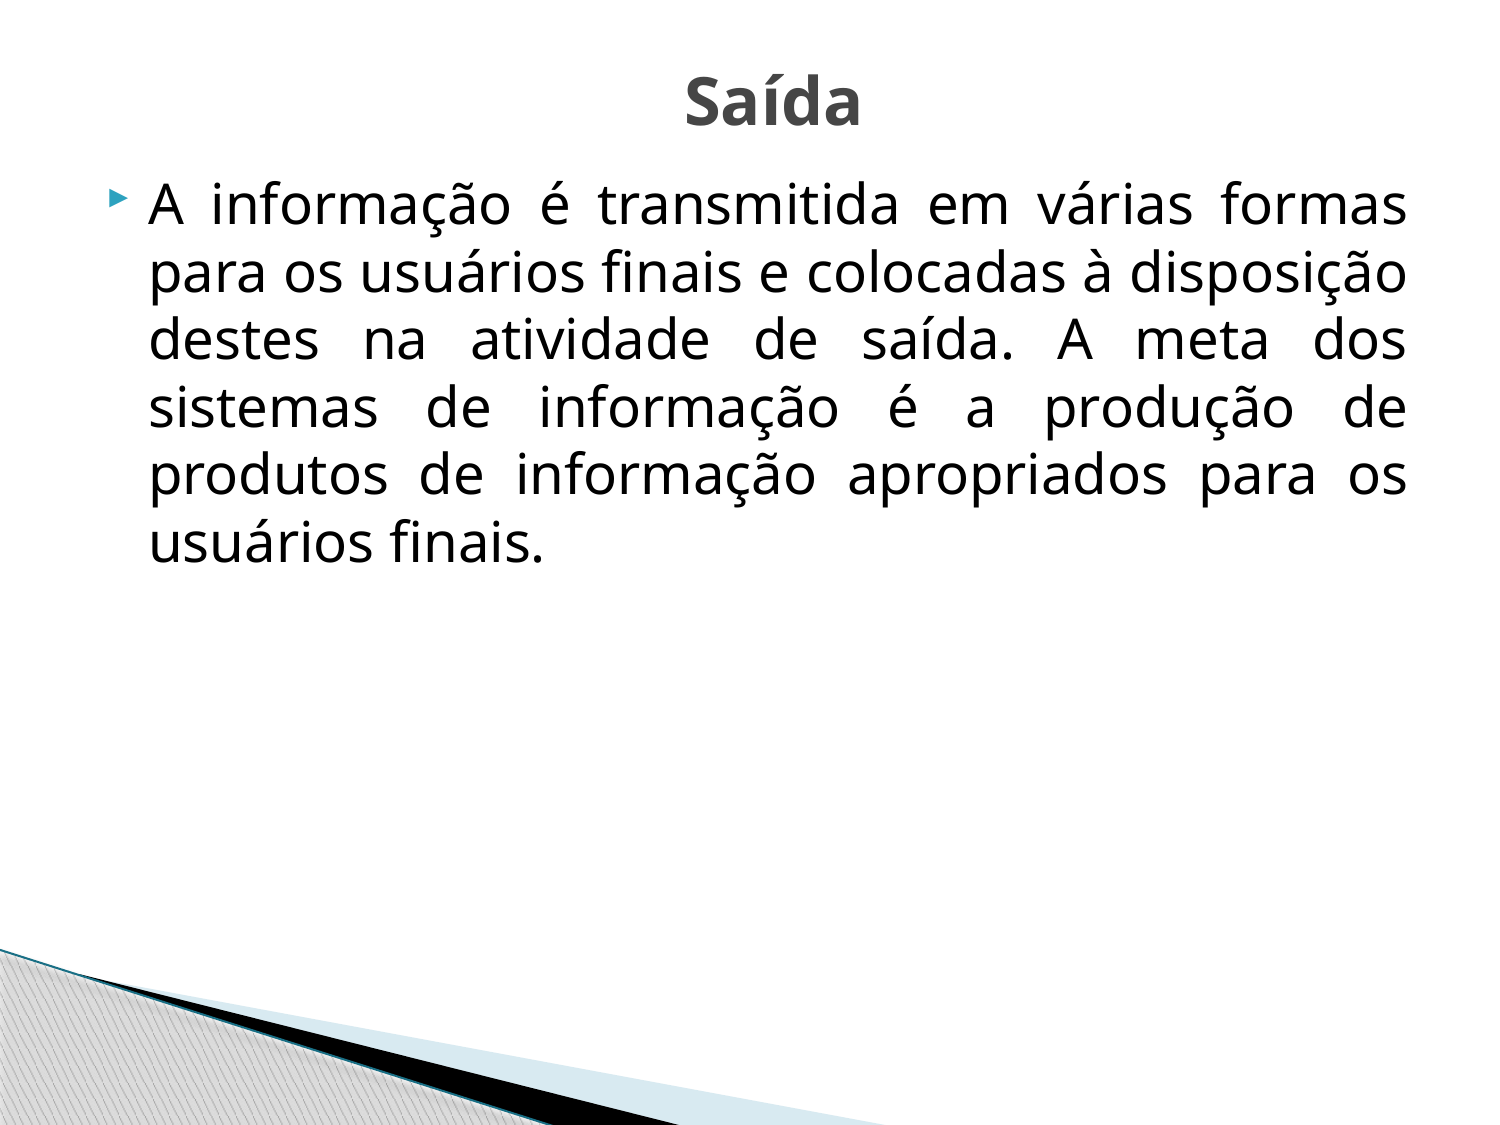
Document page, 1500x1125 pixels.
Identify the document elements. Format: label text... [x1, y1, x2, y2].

list A informação é transmitida em várias formas para os usuários finais e colocadas à disposição destes na atividade de saída. A meta dos sistemas de informação é a produção de produtos de informação apropriados para os usuários finais. [73, 160, 1424, 1071]
title Saída [101, 30, 1447, 167]
